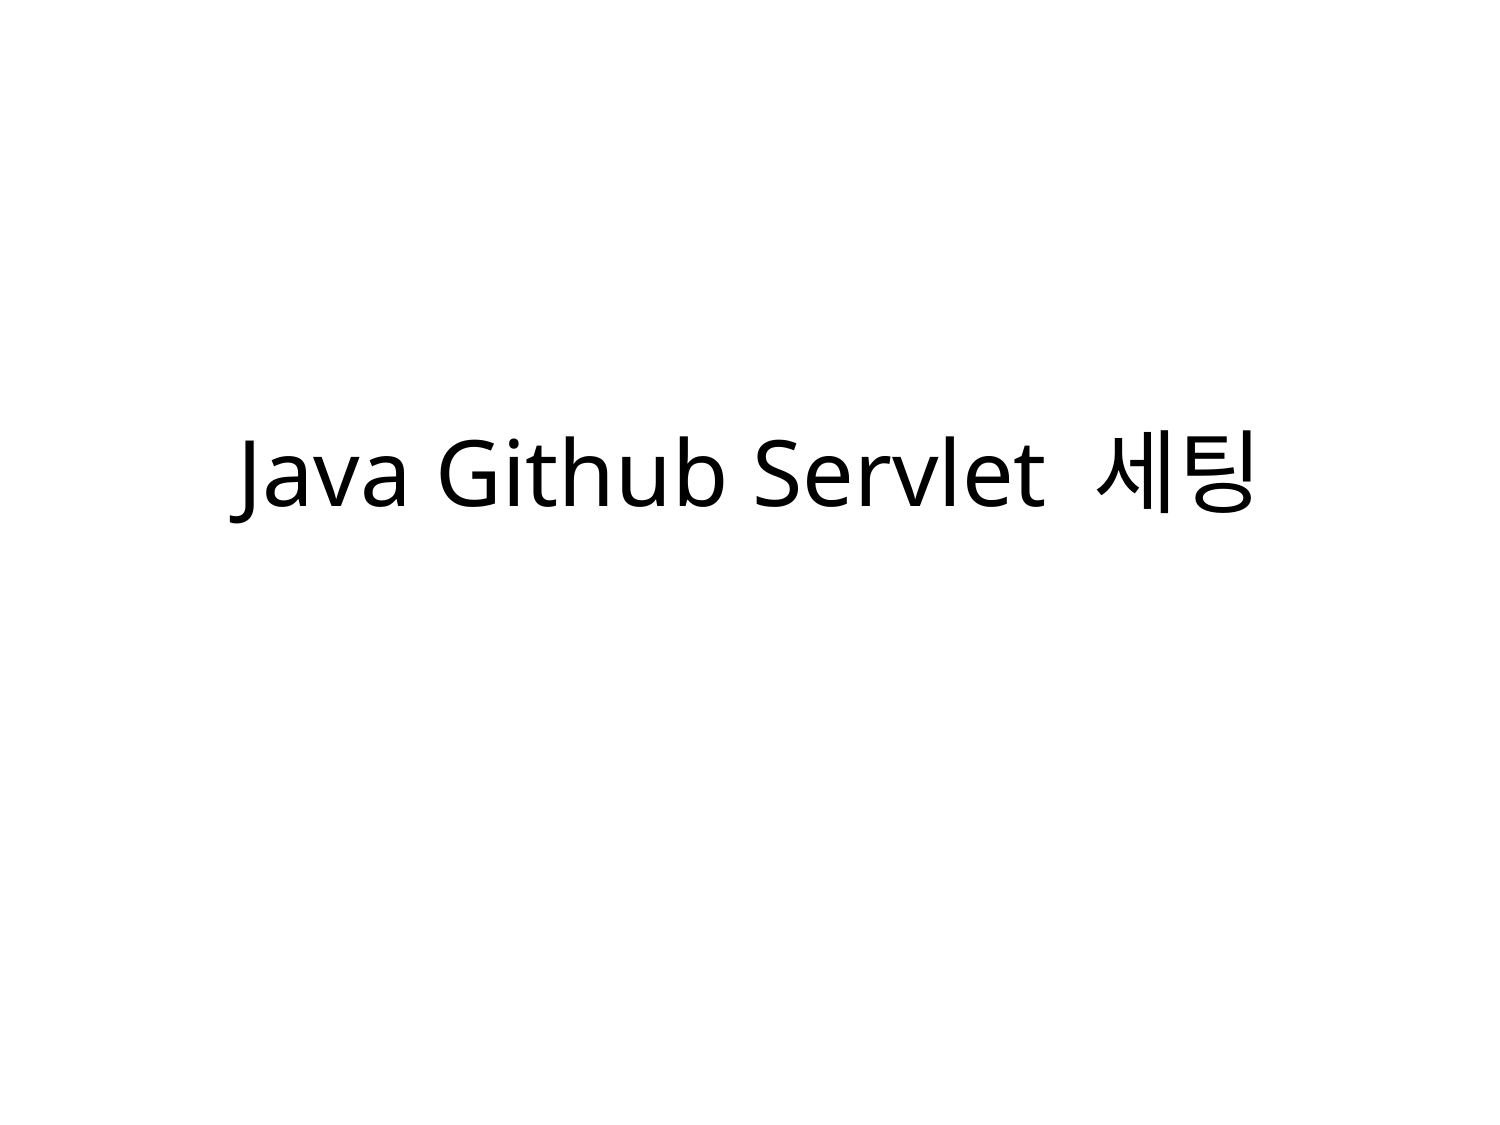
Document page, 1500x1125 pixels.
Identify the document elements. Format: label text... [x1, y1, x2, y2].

title Java Github Servlet 세팅 [112, 349, 1388, 591]
